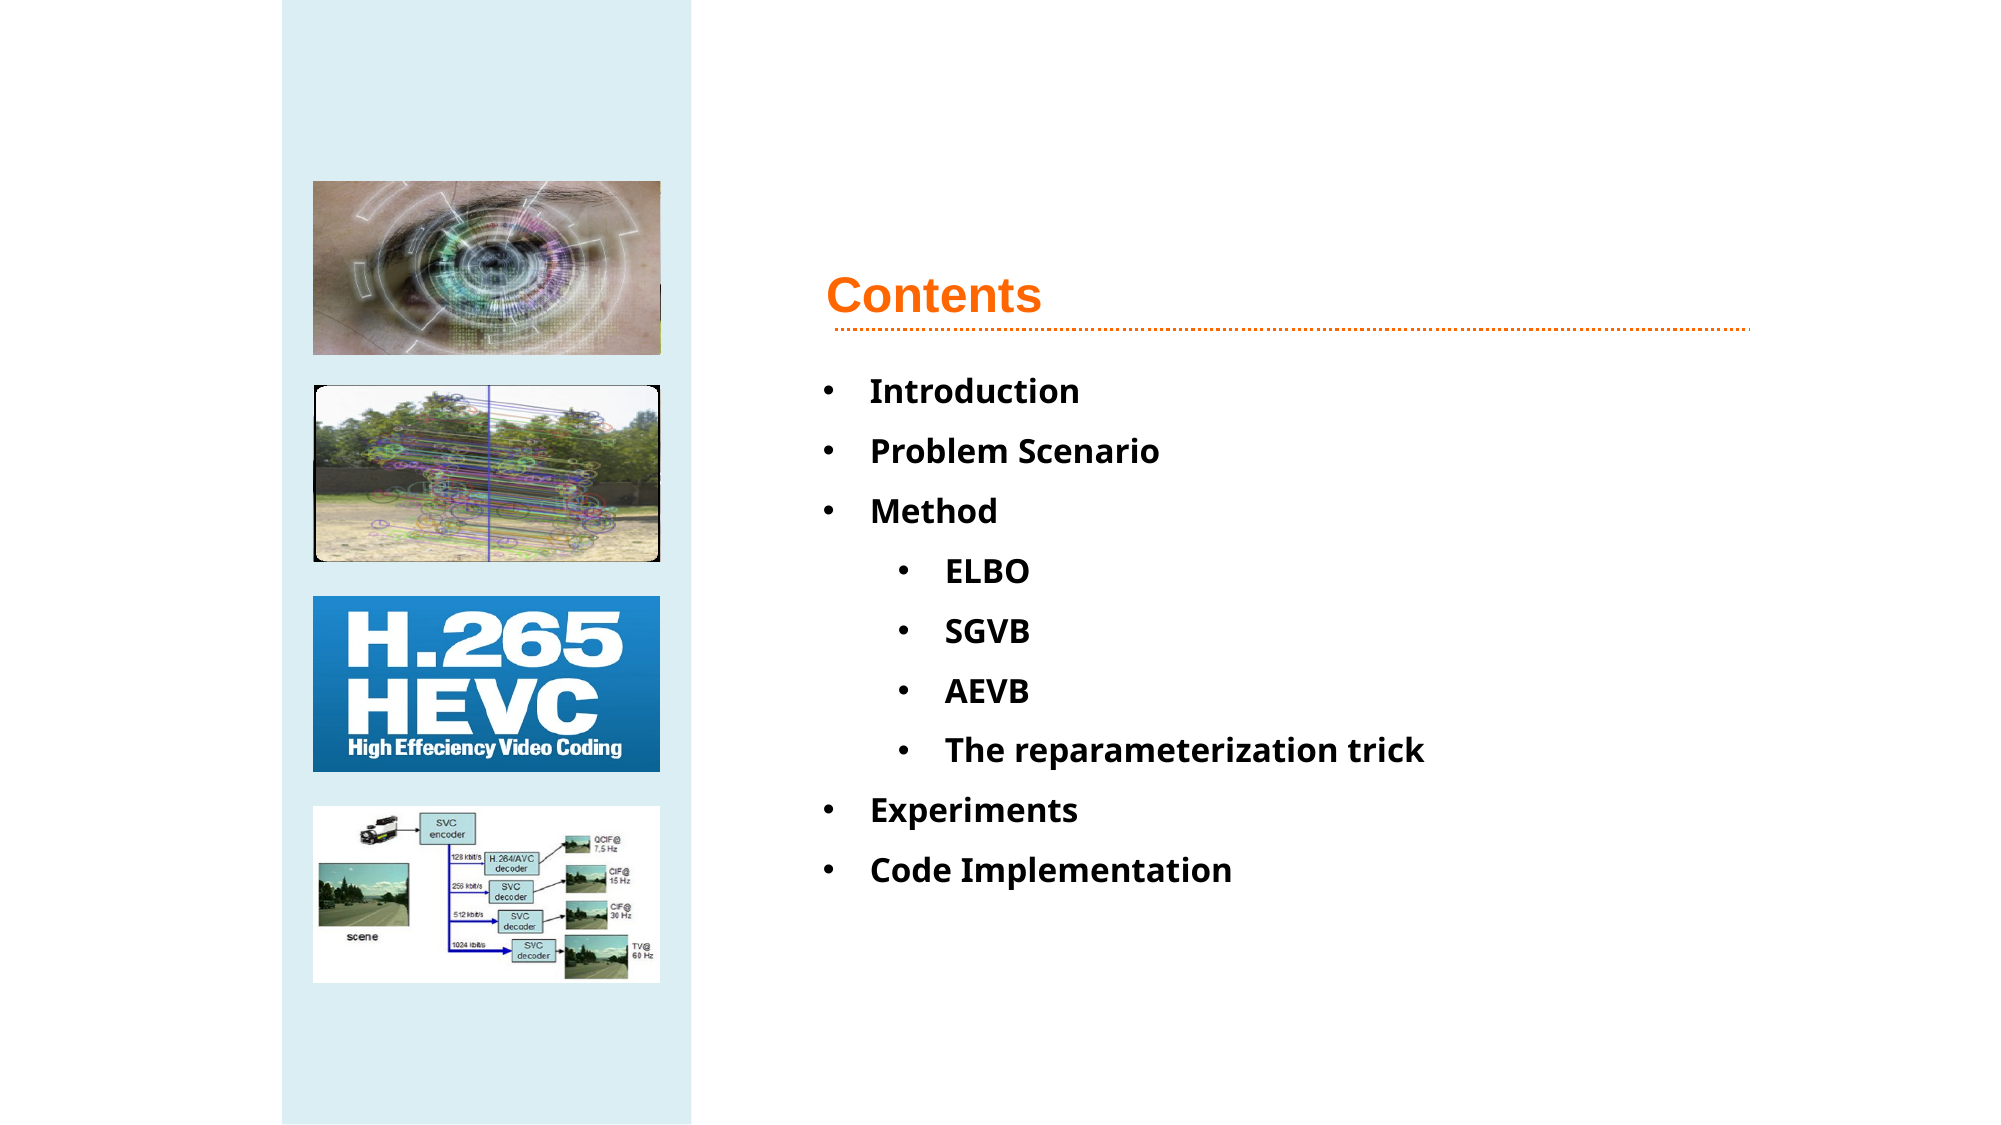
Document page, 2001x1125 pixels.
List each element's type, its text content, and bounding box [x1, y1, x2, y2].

text_box Contents [811, 255, 1128, 331]
picture [313, 385, 661, 562]
picture [313, 806, 660, 983]
picture [313, 596, 660, 770]
text_box Introduction Problem Scenario Method ELBO SGVB AEVB The reparameterization trick Experiments Code Implementation [807, 342, 1839, 897]
picture [313, 181, 661, 355]
